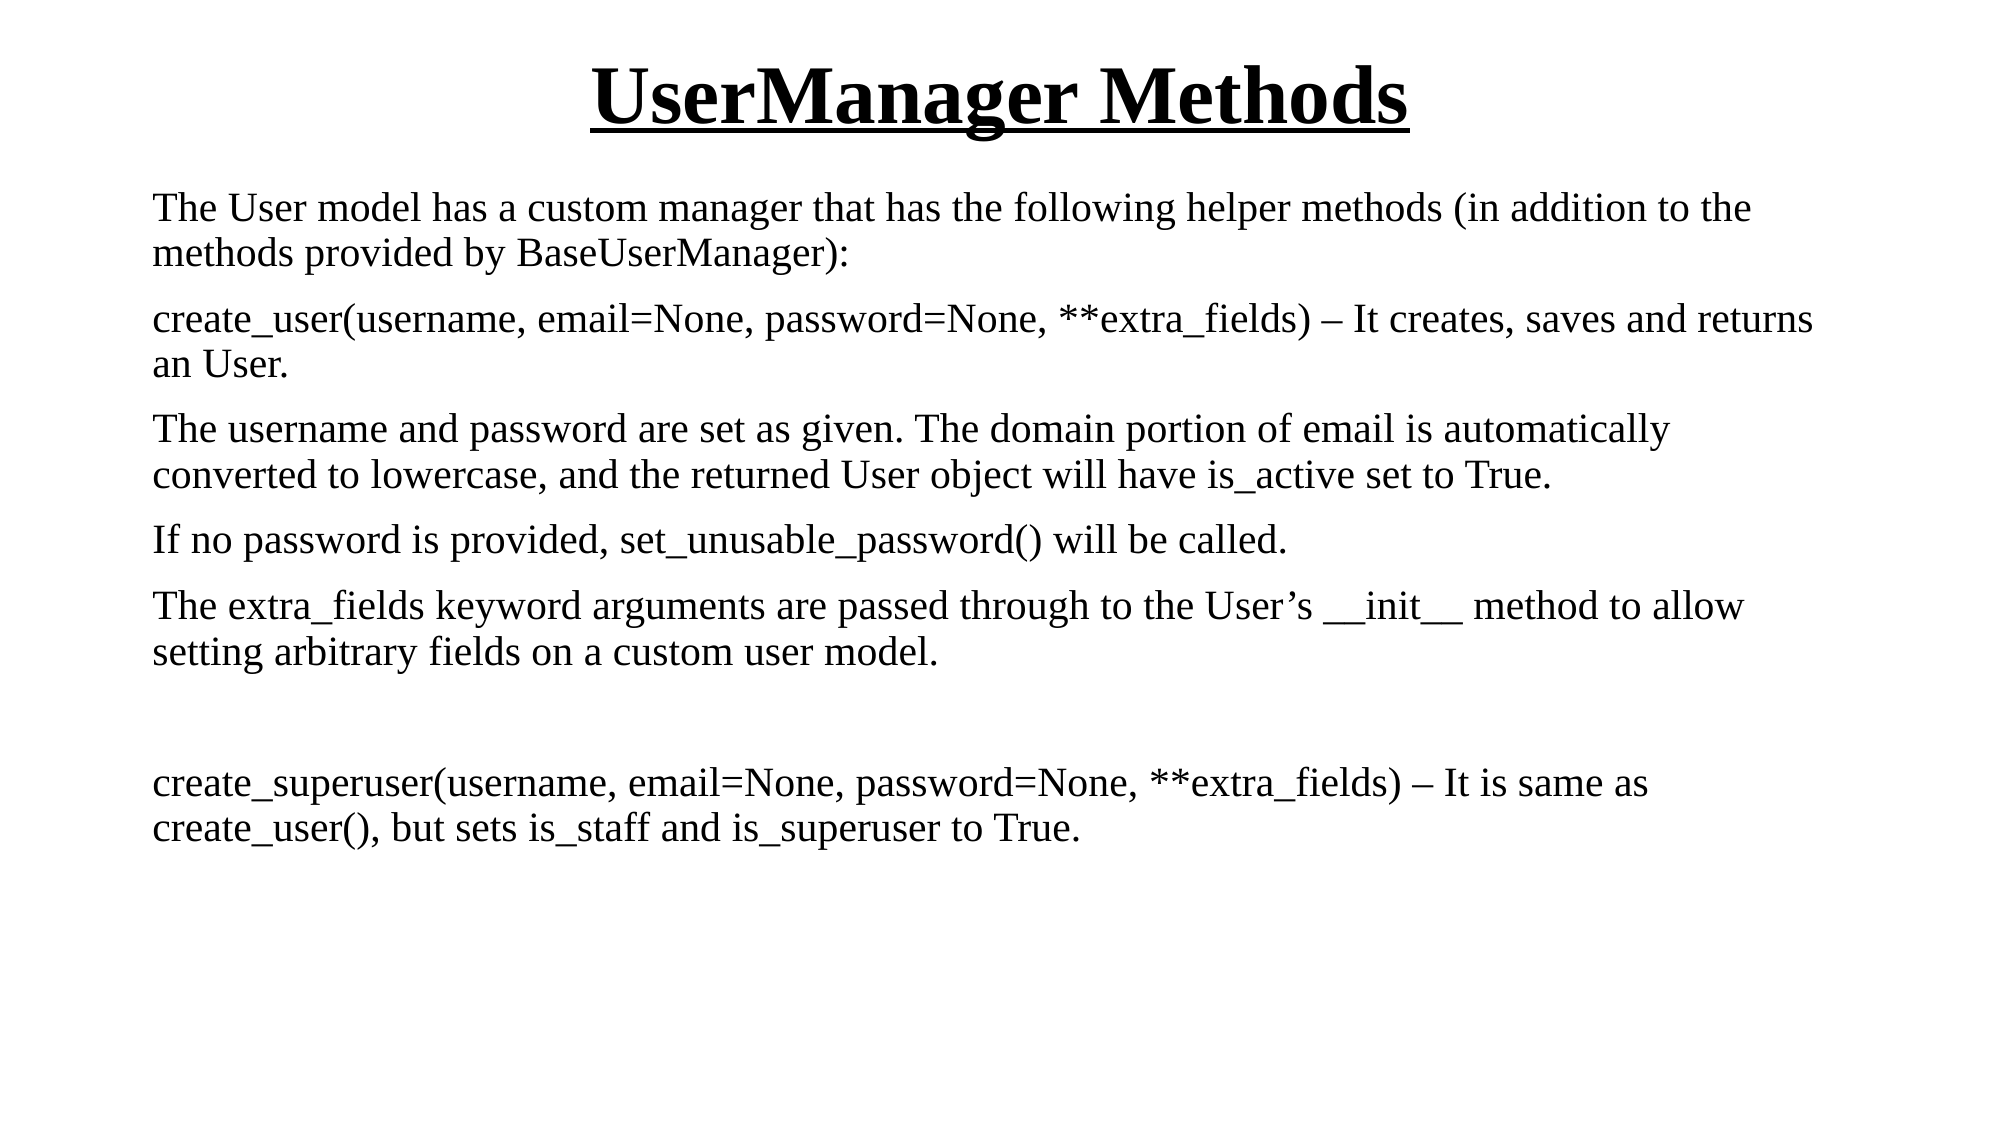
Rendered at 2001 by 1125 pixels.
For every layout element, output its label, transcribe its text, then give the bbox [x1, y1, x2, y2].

title UserManager Methods [137, 19, 1863, 174]
list The User model has a custom manager that has the following helper methods (in addition to the methods provided by BaseUserManager): create_user(username, email=None, password=None, **extra_fields) – It creates, saves and returns an User. The username and password are set as given. The domain portion of email is automatically converted to lowercase, and the returned User object will have is_active set to True. If no password is provided, set_unusable_password() will be called. The extra_fields keyword arguments are passed through to the User’s __init__ method to allow setting arbitrary fields on a custom user model. create_superuser(username, email=None, password=None, **extra_fields) – It is same as create_user(), but sets is_staff and is_superuser to True. [137, 177, 1863, 1106]
